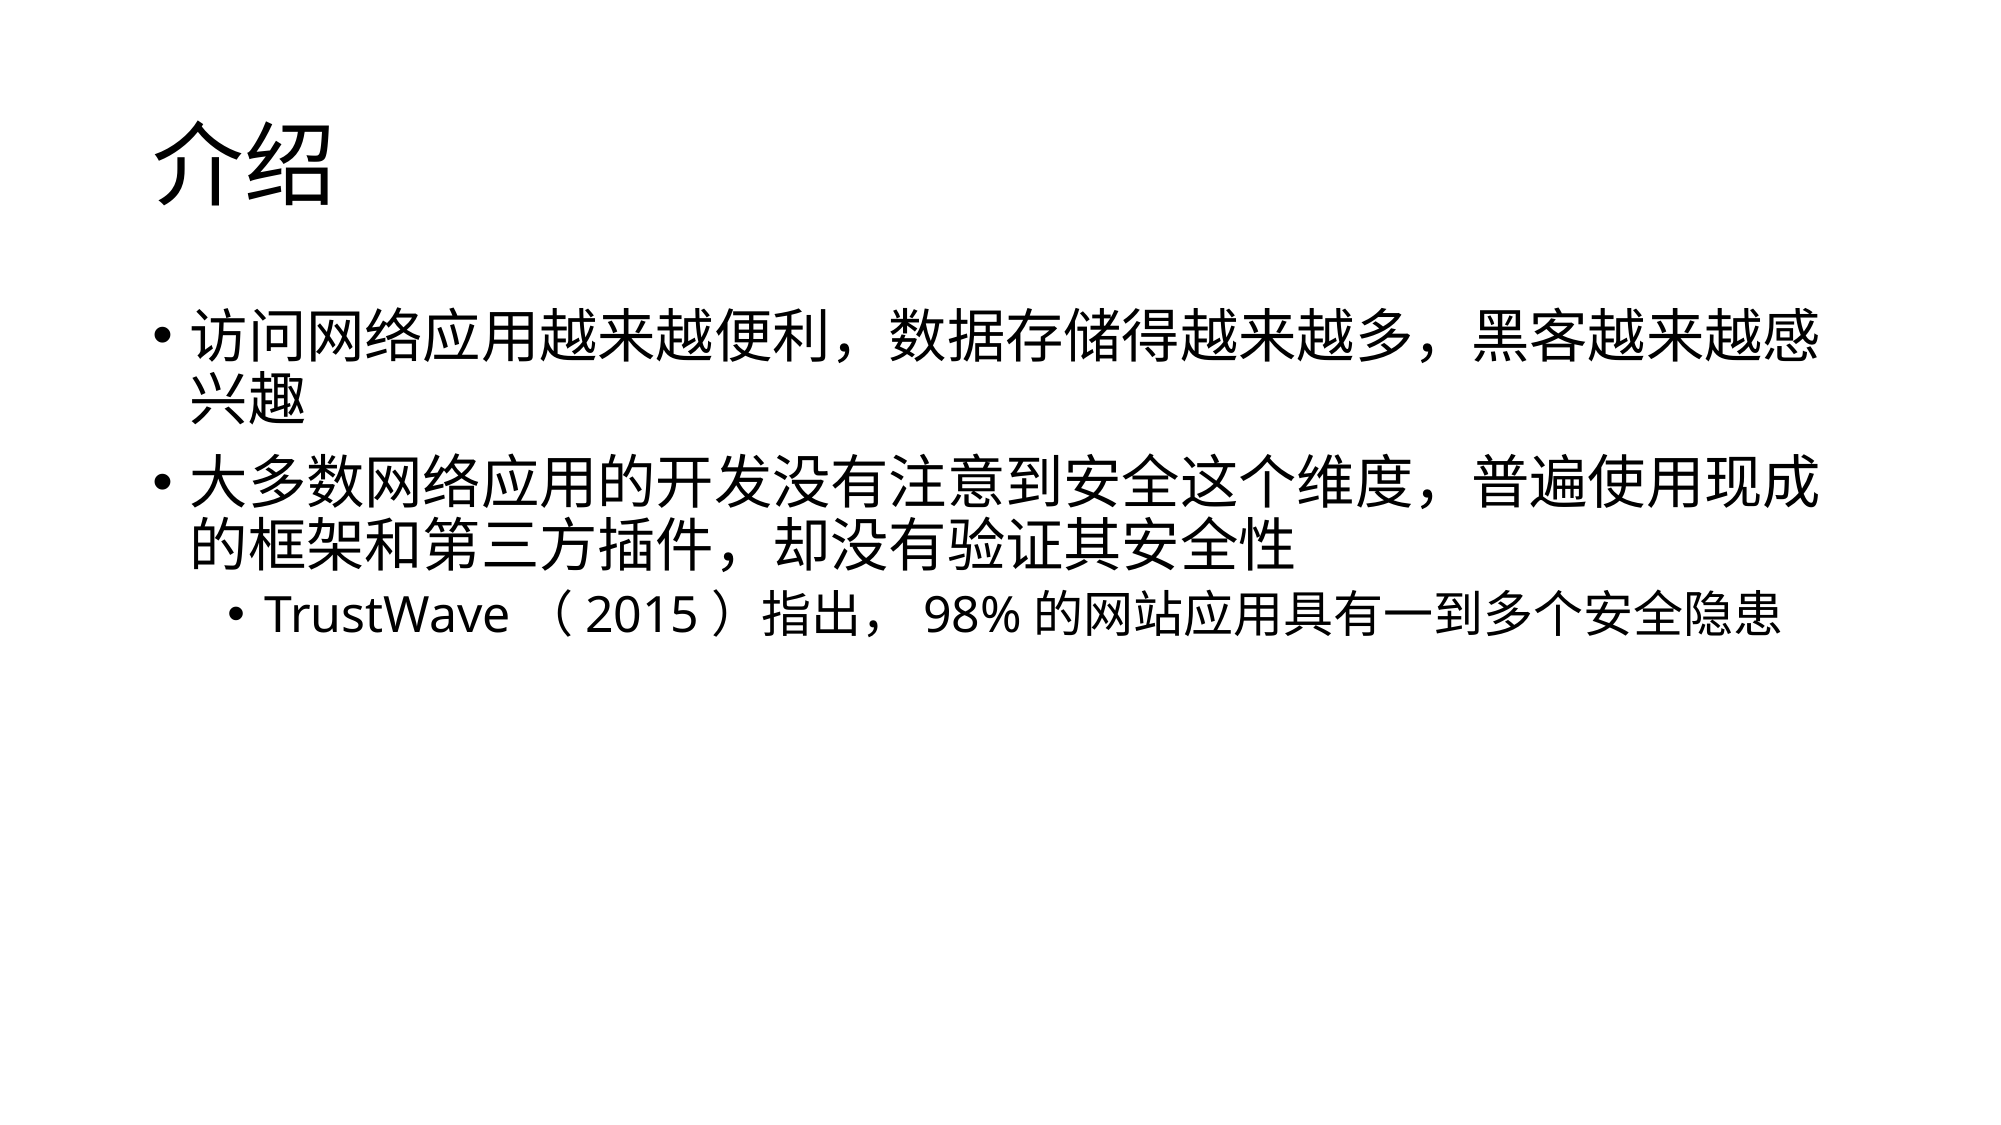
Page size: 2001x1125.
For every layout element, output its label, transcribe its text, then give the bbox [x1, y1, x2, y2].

list 访问网络应用越来越便利，数据存储得越来越多，黑客越来越感兴趣 大多数网络应用的开发没有注意到安全这个维度，普遍使用现成的框架和第三方插件，却没有验证其安全性 TrustWave（2015）指出，98%的网站应用具有一到多个安全隐患 [137, 299, 1863, 1014]
title 介绍 [137, 59, 1863, 278]
